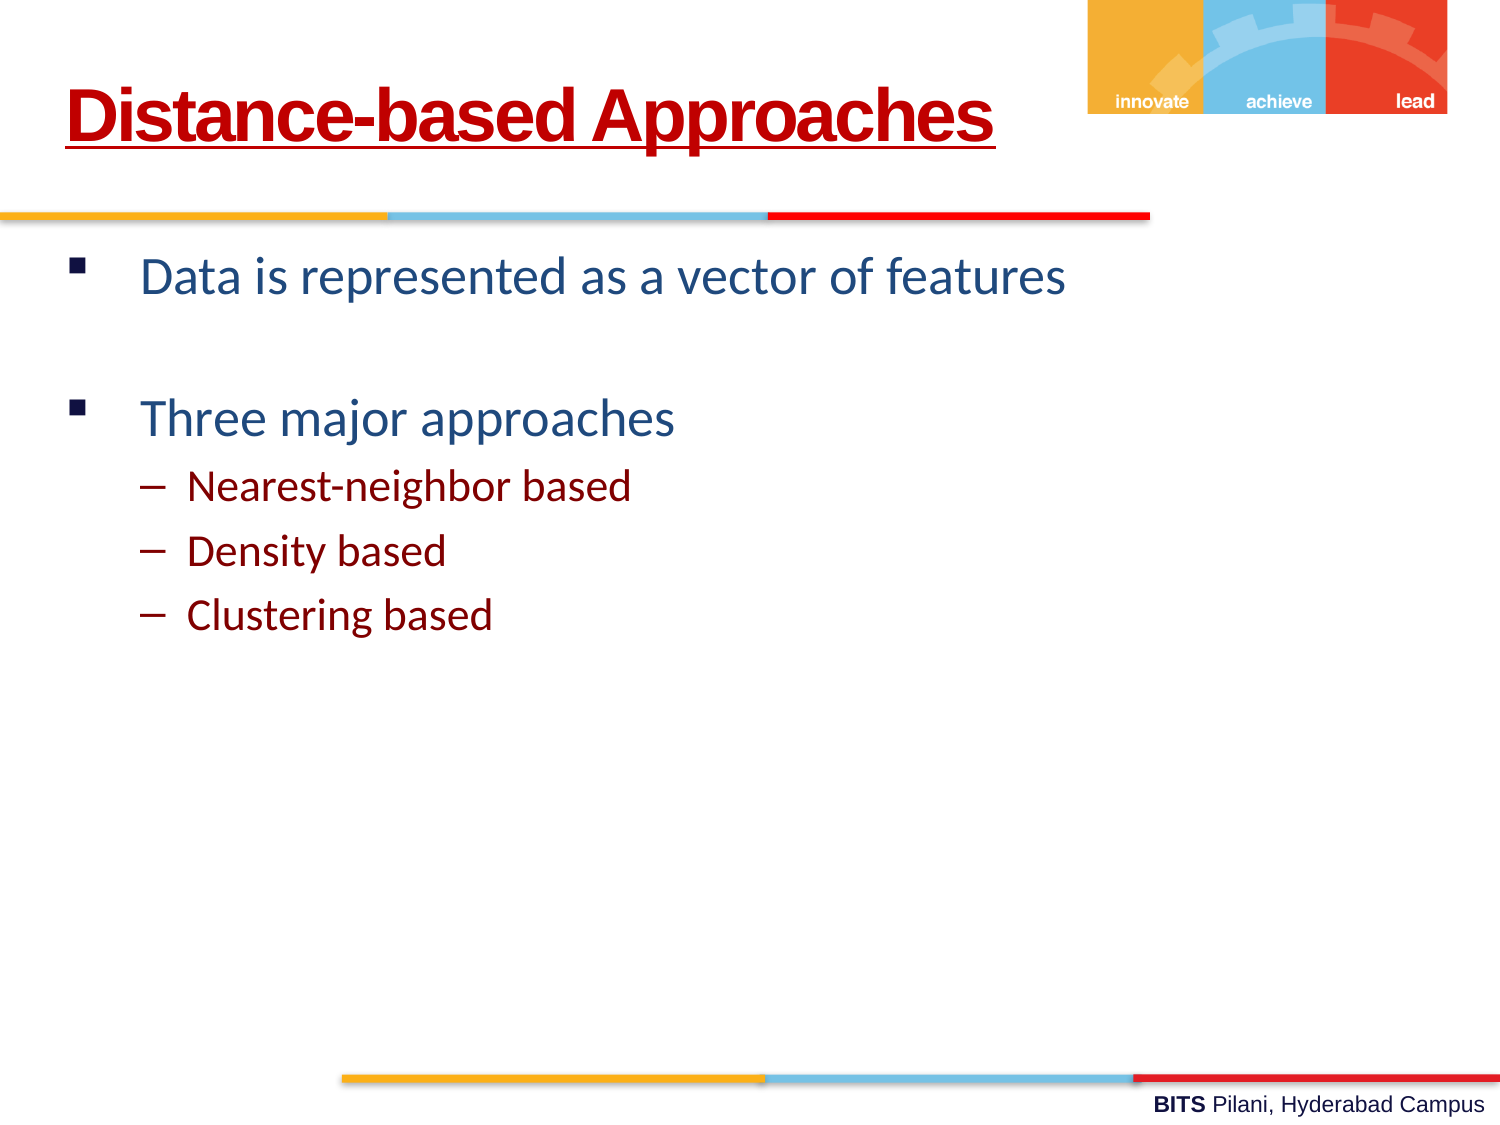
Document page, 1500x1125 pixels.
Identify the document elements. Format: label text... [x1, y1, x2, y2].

list Data is represented as a vector of features Three major approaches Nearest-neighbor based Density based Clustering based [50, 245, 1400, 988]
picture [1087, 0, 1448, 114]
list Distance-based Approaches [50, 24, 1088, 213]
